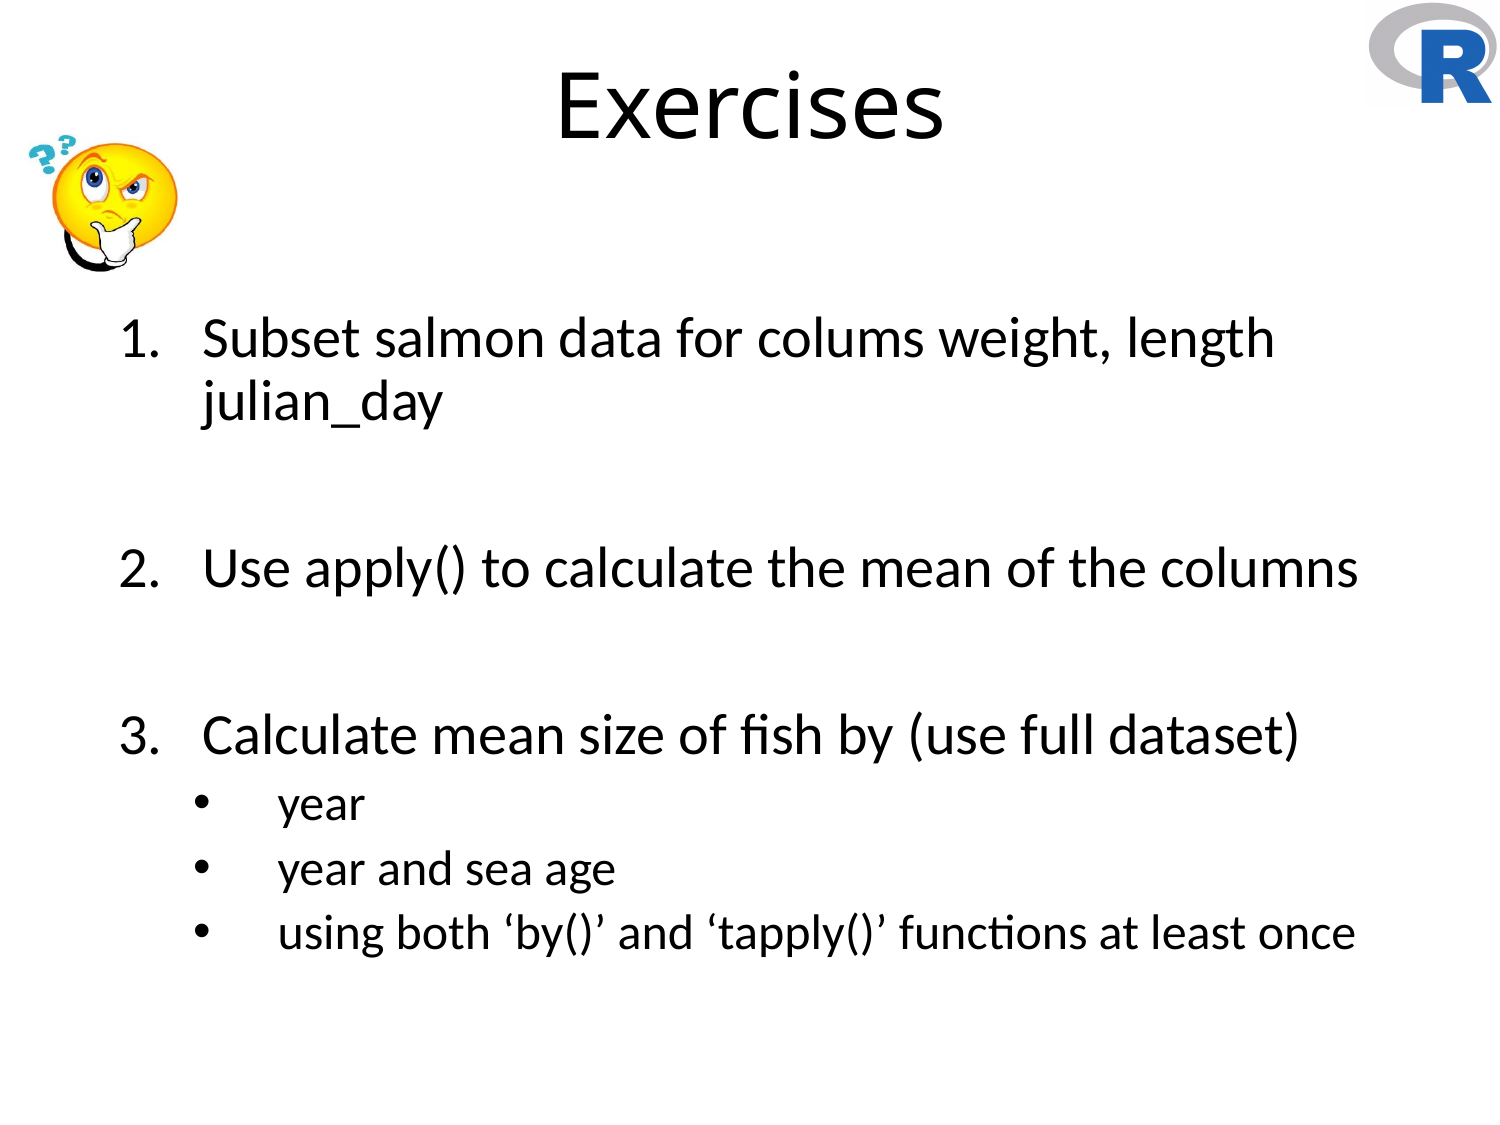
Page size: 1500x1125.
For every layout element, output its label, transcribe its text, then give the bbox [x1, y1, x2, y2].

list Subset salmon data for colums weight, length julian_day Use apply() to calculate the mean of the columns Calculate mean size of fish by (use full dataset) year year and sea age using both ‘by()’ and ‘tapply()’ functions at least once [103, 299, 1397, 1014]
picture [1365, 0, 1500, 107]
title Exercises [0, 0, 1500, 218]
picture [28, 134, 178, 272]
